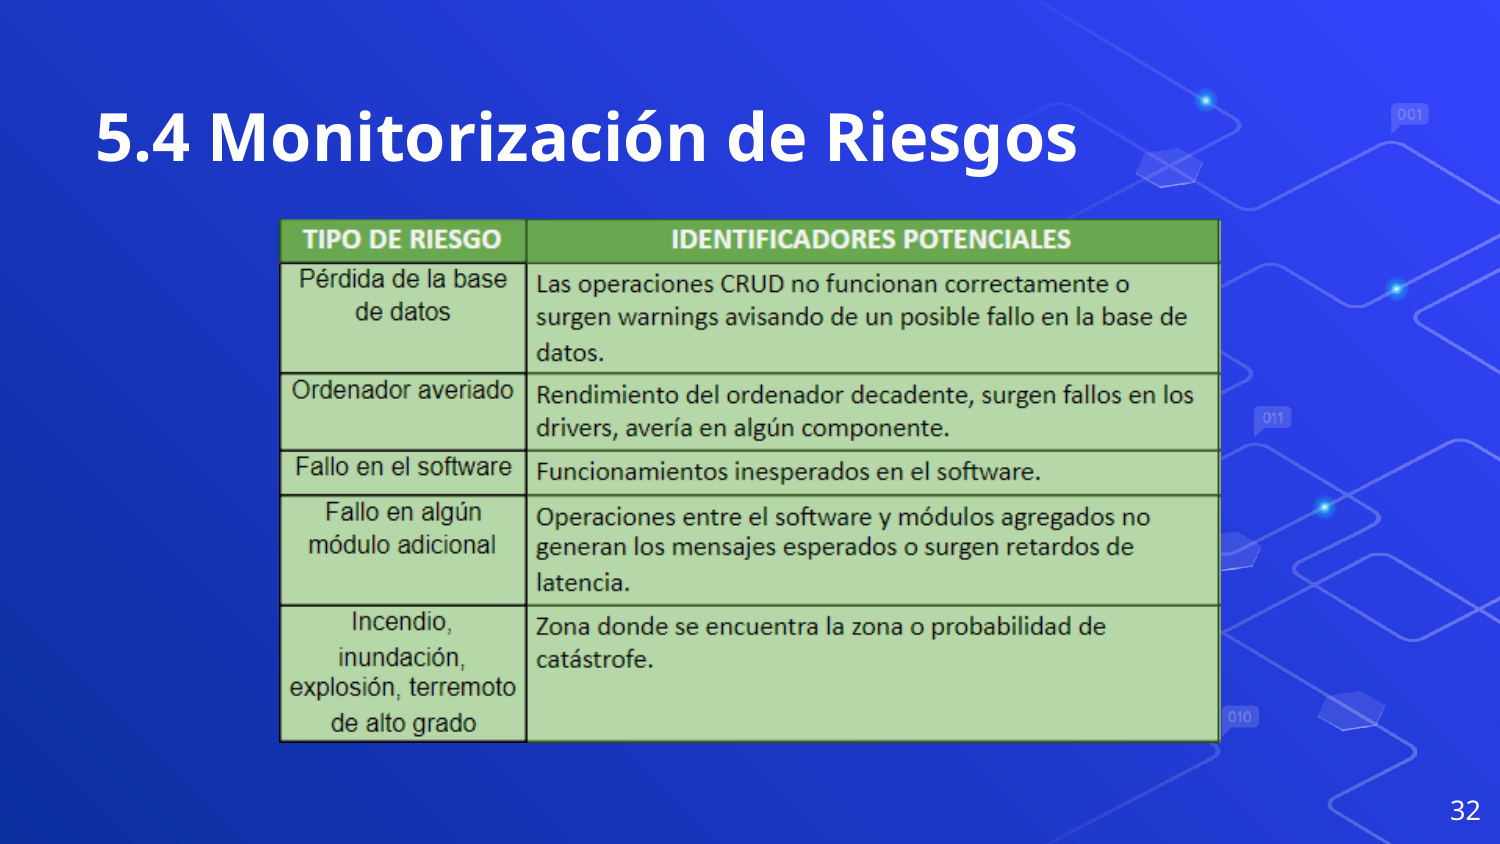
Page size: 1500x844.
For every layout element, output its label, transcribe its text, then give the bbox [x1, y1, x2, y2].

title 5.4 Monitorización de Riesgos [95, 33, 1082, 175]
slide_number ‹#› [1391, 779, 1482, 844]
picture [0, 0, 1500, 844]
